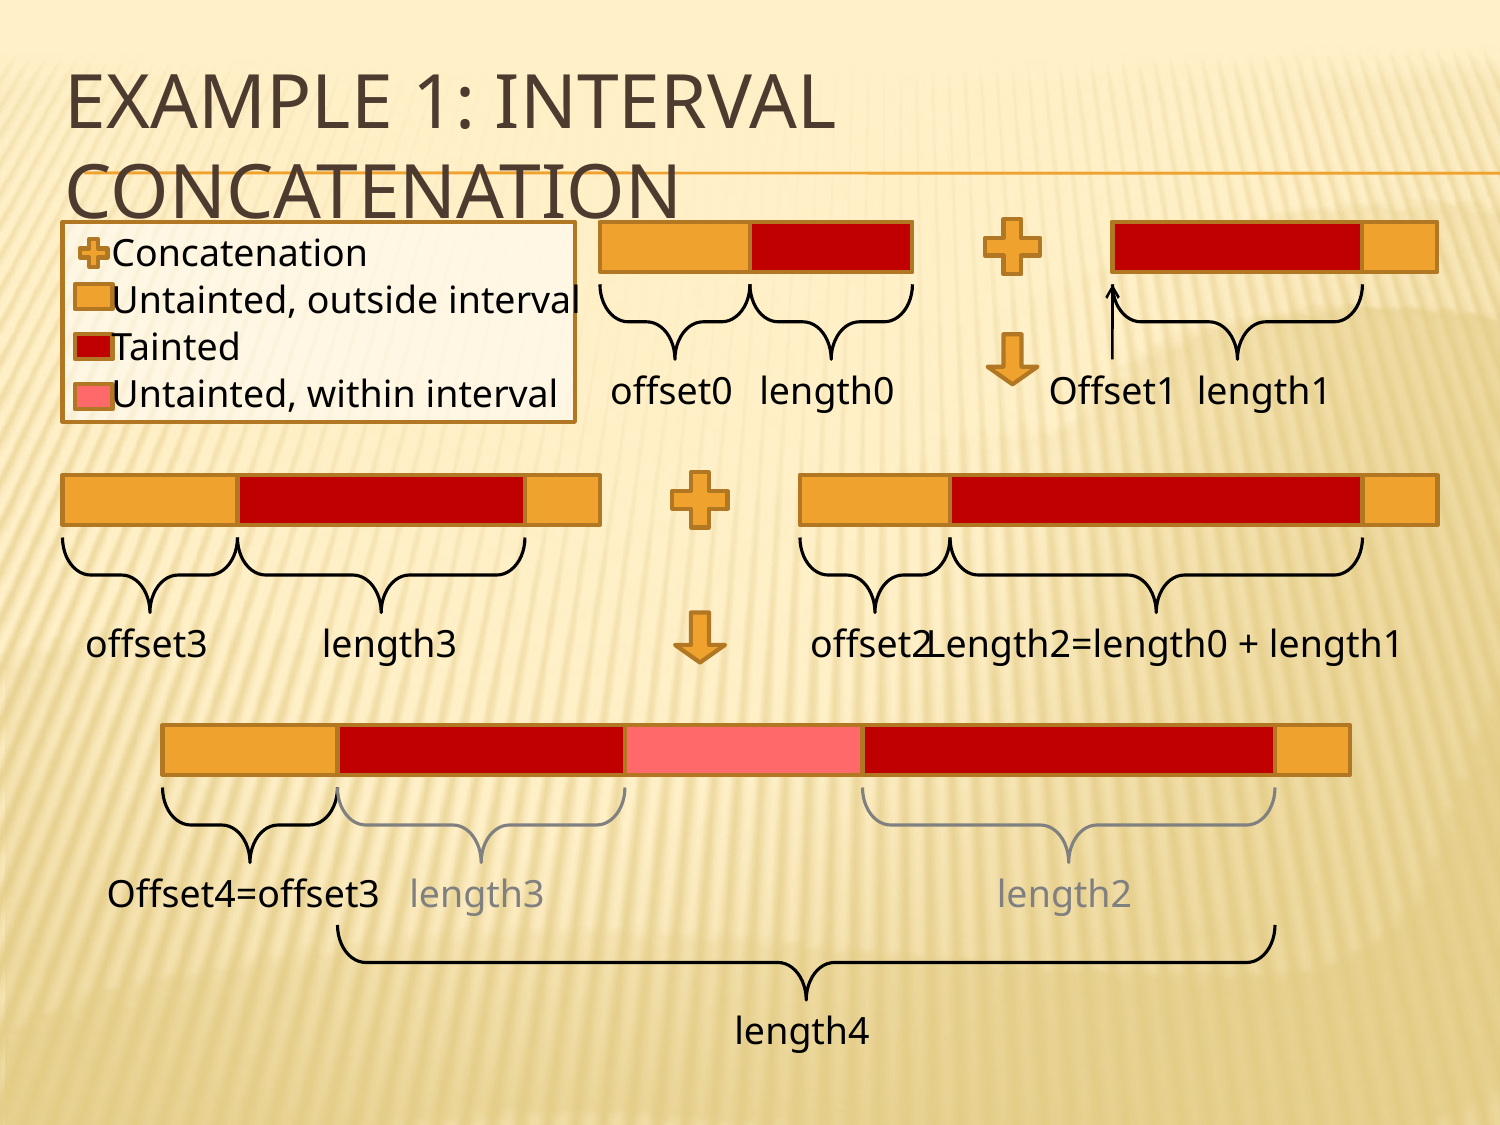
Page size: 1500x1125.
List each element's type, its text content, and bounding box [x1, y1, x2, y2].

text_box [598, 220, 748, 274]
text_box [336, 787, 626, 862]
text_box [1365, 473, 1440, 527]
text_box [623, 723, 864, 777]
text_box [748, 220, 914, 274]
text_box length3 [307, 612, 473, 673]
text_box [235, 473, 527, 527]
text_box [1111, 284, 1364, 361]
text_box [61, 537, 239, 612]
text_box offset0 [595, 359, 744, 419]
text_box [1364, 220, 1439, 274]
text_box [336, 924, 1276, 999]
text_box [599, 284, 750, 359]
text_box [749, 284, 914, 359]
text_box [1277, 723, 1352, 777]
text_box [60, 473, 235, 527]
text_box length0 [744, 359, 910, 419]
text_box length1 [1182, 359, 1348, 419]
text_box Offset4=offset3 [91, 862, 394, 923]
text_box [527, 473, 602, 527]
text_box [335, 723, 623, 777]
text_box length3 [394, 862, 560, 923]
text_box [798, 473, 948, 527]
text_box length2 [982, 862, 1148, 923]
text_box [670, 470, 730, 530]
text_box [983, 217, 1042, 276]
text_box offset2 [795, 612, 910, 673]
text_box [948, 473, 1365, 527]
text_box Offset1 [1033, 359, 1182, 419]
text_box [864, 723, 1277, 777]
text_box offset3 [70, 612, 223, 673]
text_box [1110, 220, 1364, 274]
text_box [673, 610, 728, 665]
title Example 1: interval Concatenation [50, 75, 1475, 213]
text_box [950, 537, 1364, 612]
text_box [160, 723, 335, 777]
text_box Length2=length0 + length1 [910, 612, 1420, 673]
text_box [238, 537, 526, 612]
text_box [62, 221, 581, 426]
text_box [799, 537, 951, 612]
text_box [161, 787, 337, 862]
text_box length4 [719, 999, 885, 1060]
text_box [985, 332, 1040, 387]
text_box [861, 787, 1276, 862]
